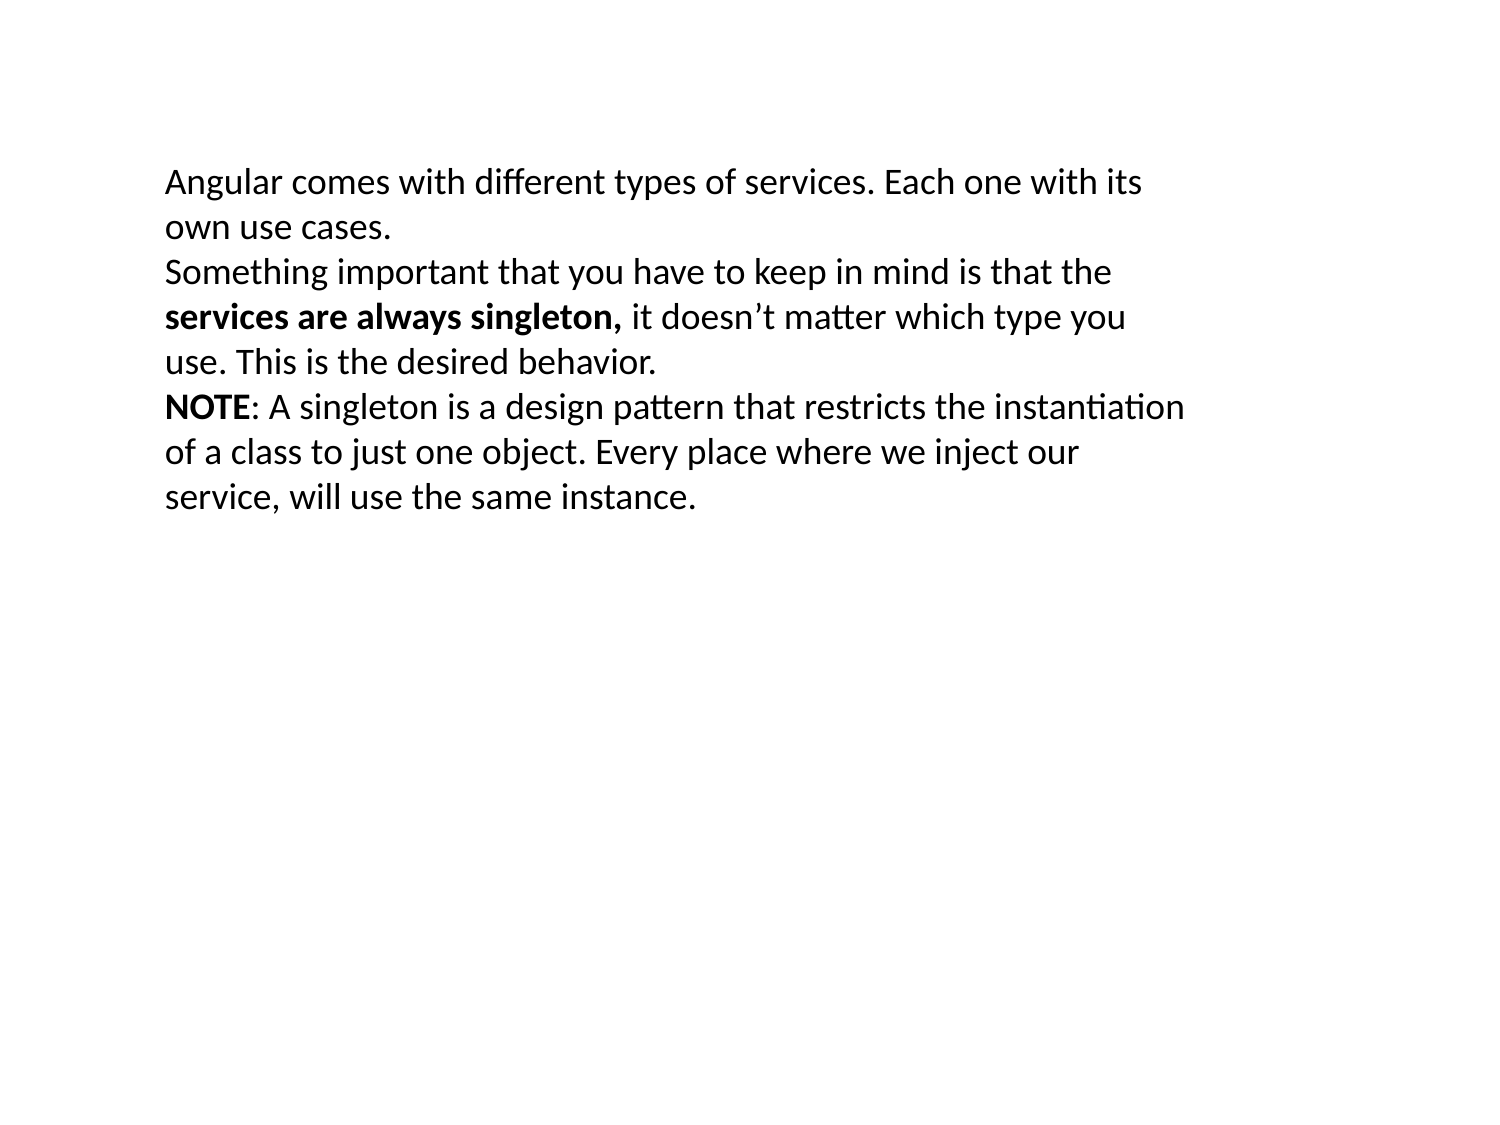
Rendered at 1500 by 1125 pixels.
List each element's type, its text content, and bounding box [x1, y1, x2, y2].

text_box Angular comes with different types of services. Each one with its own use cases. Something important that you have to keep in mind is that the services are always singleton, it doesn’t matter which type you use. This is the desired behavior. NOTE: A singleton is a design pattern that restricts the instantiation of a class to just one object. Every place where we inject our service, will use the same instance. [149, 149, 1213, 525]
